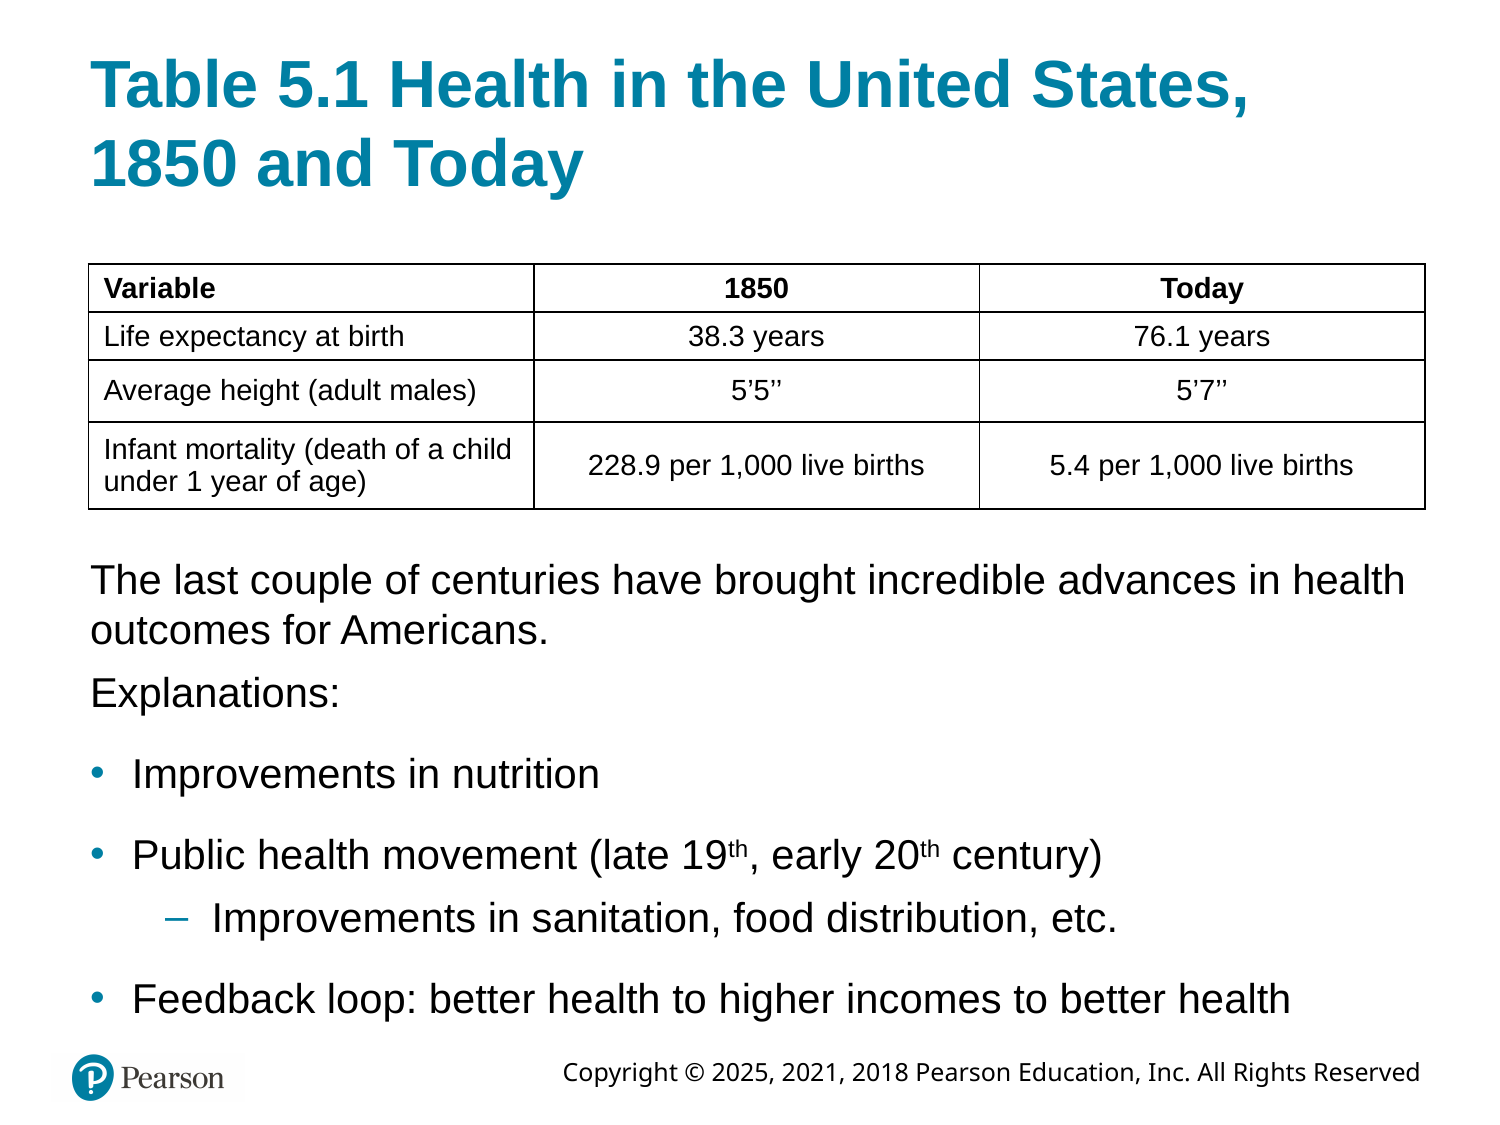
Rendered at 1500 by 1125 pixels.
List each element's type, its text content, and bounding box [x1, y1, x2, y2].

table_cell Average height (adult males) [89, 361, 533, 421]
table_cell 76.1 years [980, 313, 1424, 359]
list The last couple of centuries have brought incredible advances in health outcomes for Americans. Explanations: Improvements in nutrition Public health movement (late 19th, early 20th century) Improvements in sanitation, food distribution, etc. Feedback loop: better health to higher incomes to better health [75, 538, 1425, 1032]
table_cell 228.9 per 1,000 live births [535, 423, 979, 508]
table_cell Infant mortality (death of a child under 1 year of age) [89, 423, 533, 508]
table_header Variable [89, 265, 533, 311]
table_cell 5’7’’ [980, 361, 1424, 421]
table_cell 5.4 per 1,000 live births [980, 423, 1424, 508]
table_cell 5’5’’ [535, 361, 979, 421]
table_header Today [980, 265, 1424, 311]
table_header 1850 [535, 265, 979, 311]
table_cell 38.3 years [535, 313, 979, 359]
table_cell Life expectancy at birth [89, 313, 533, 359]
picture [51, 1053, 245, 1102]
title Table 5.1 Health in the United States, 1850 and Today [75, 35, 1425, 216]
